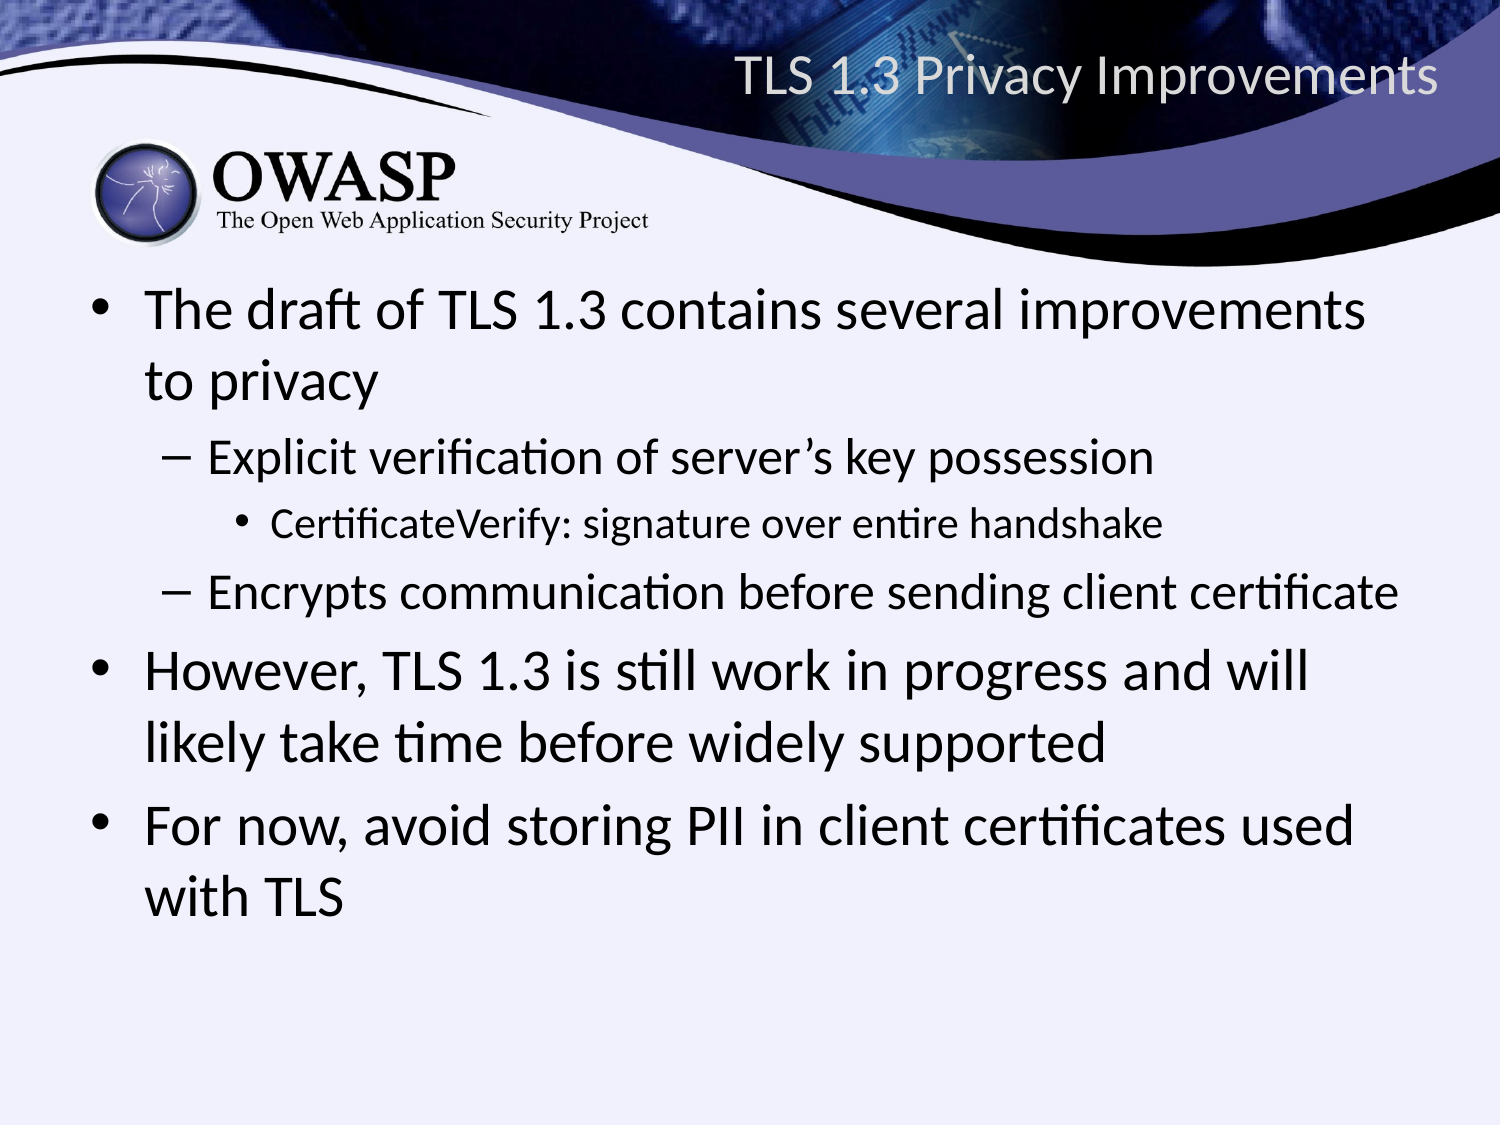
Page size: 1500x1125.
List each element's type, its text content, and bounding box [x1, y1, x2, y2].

title TLS 1.3 Privacy Improvements [699, 12, 1475, 130]
list The draft of TLS 1.3 contains several improvements to privacy Explicit verification of server’s key possession CertificateVerify: signature over entire handshake Encrypts communication before sending client certificate However, TLS 1.3 is still work in progress and will likely take time before widely supported For now, avoid storing PII in client certificates used with TLS [75, 262, 1425, 1005]
picture [0, 0, 1500, 1125]
